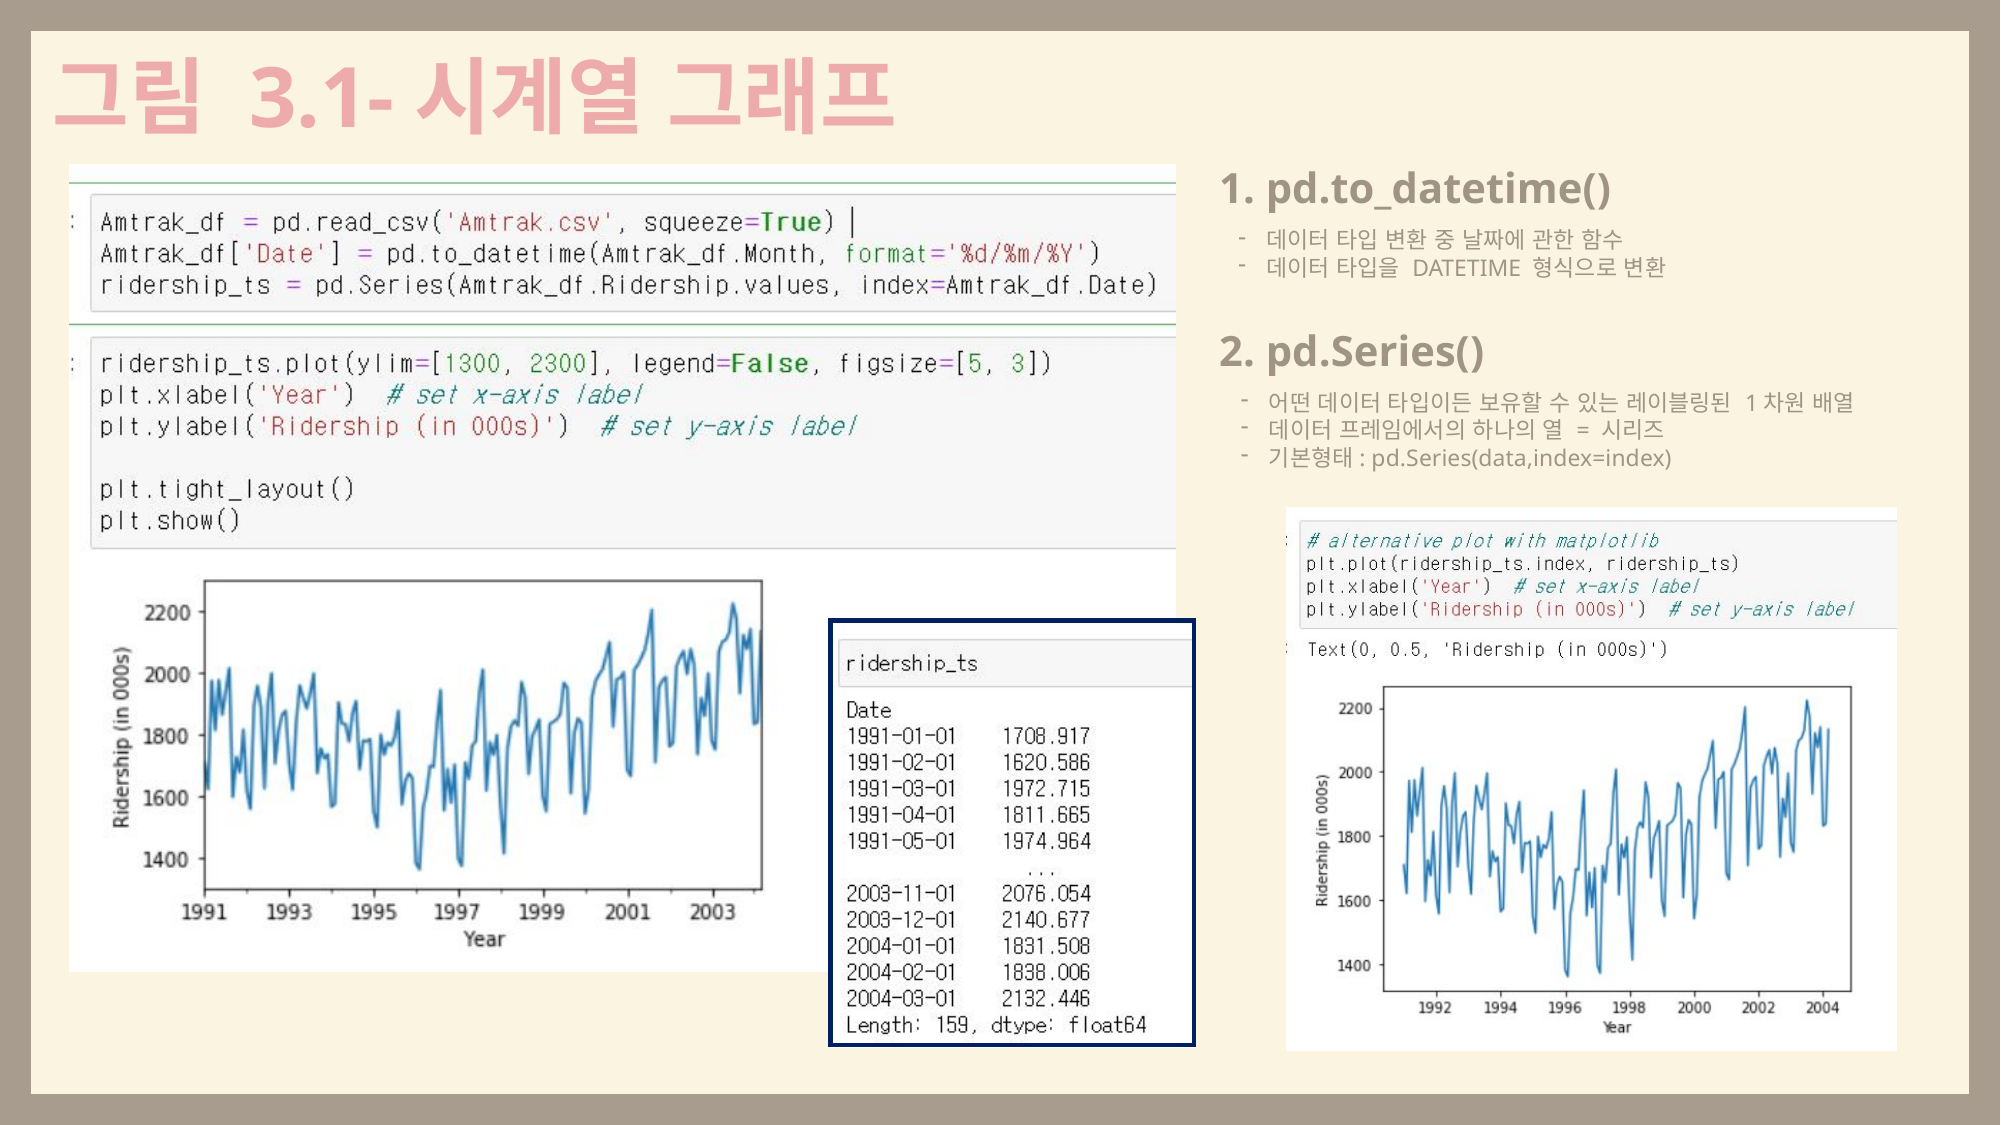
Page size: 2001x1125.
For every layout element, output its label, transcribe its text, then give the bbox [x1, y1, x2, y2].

text_box 데이터 타입 변환 중 날짜에 관한 함수 데이터 타입을 DATETIME 형식으로 변환 [1223, 218, 1682, 316]
text_box 2. pd.Series() [1204, 316, 1500, 382]
text_box 1. pd.to_datetime() [1204, 154, 1627, 220]
text_box [1176, 620, 1195, 624]
text_box 어떤 데이터 타입이든 보유할 수 있는 레이블링된 1차원 배열 데이터 프레임에서의 하나의 열 = 시리즈 기본형태: pd.Series(data,index=index) [1226, 380, 1870, 506]
picture [1286, 507, 1897, 1051]
picture [69, 164, 1196, 1048]
text_box 그림 3.1-시계열 그래프 [38, 36, 912, 152]
text_box [0, 0, 2000, 1125]
